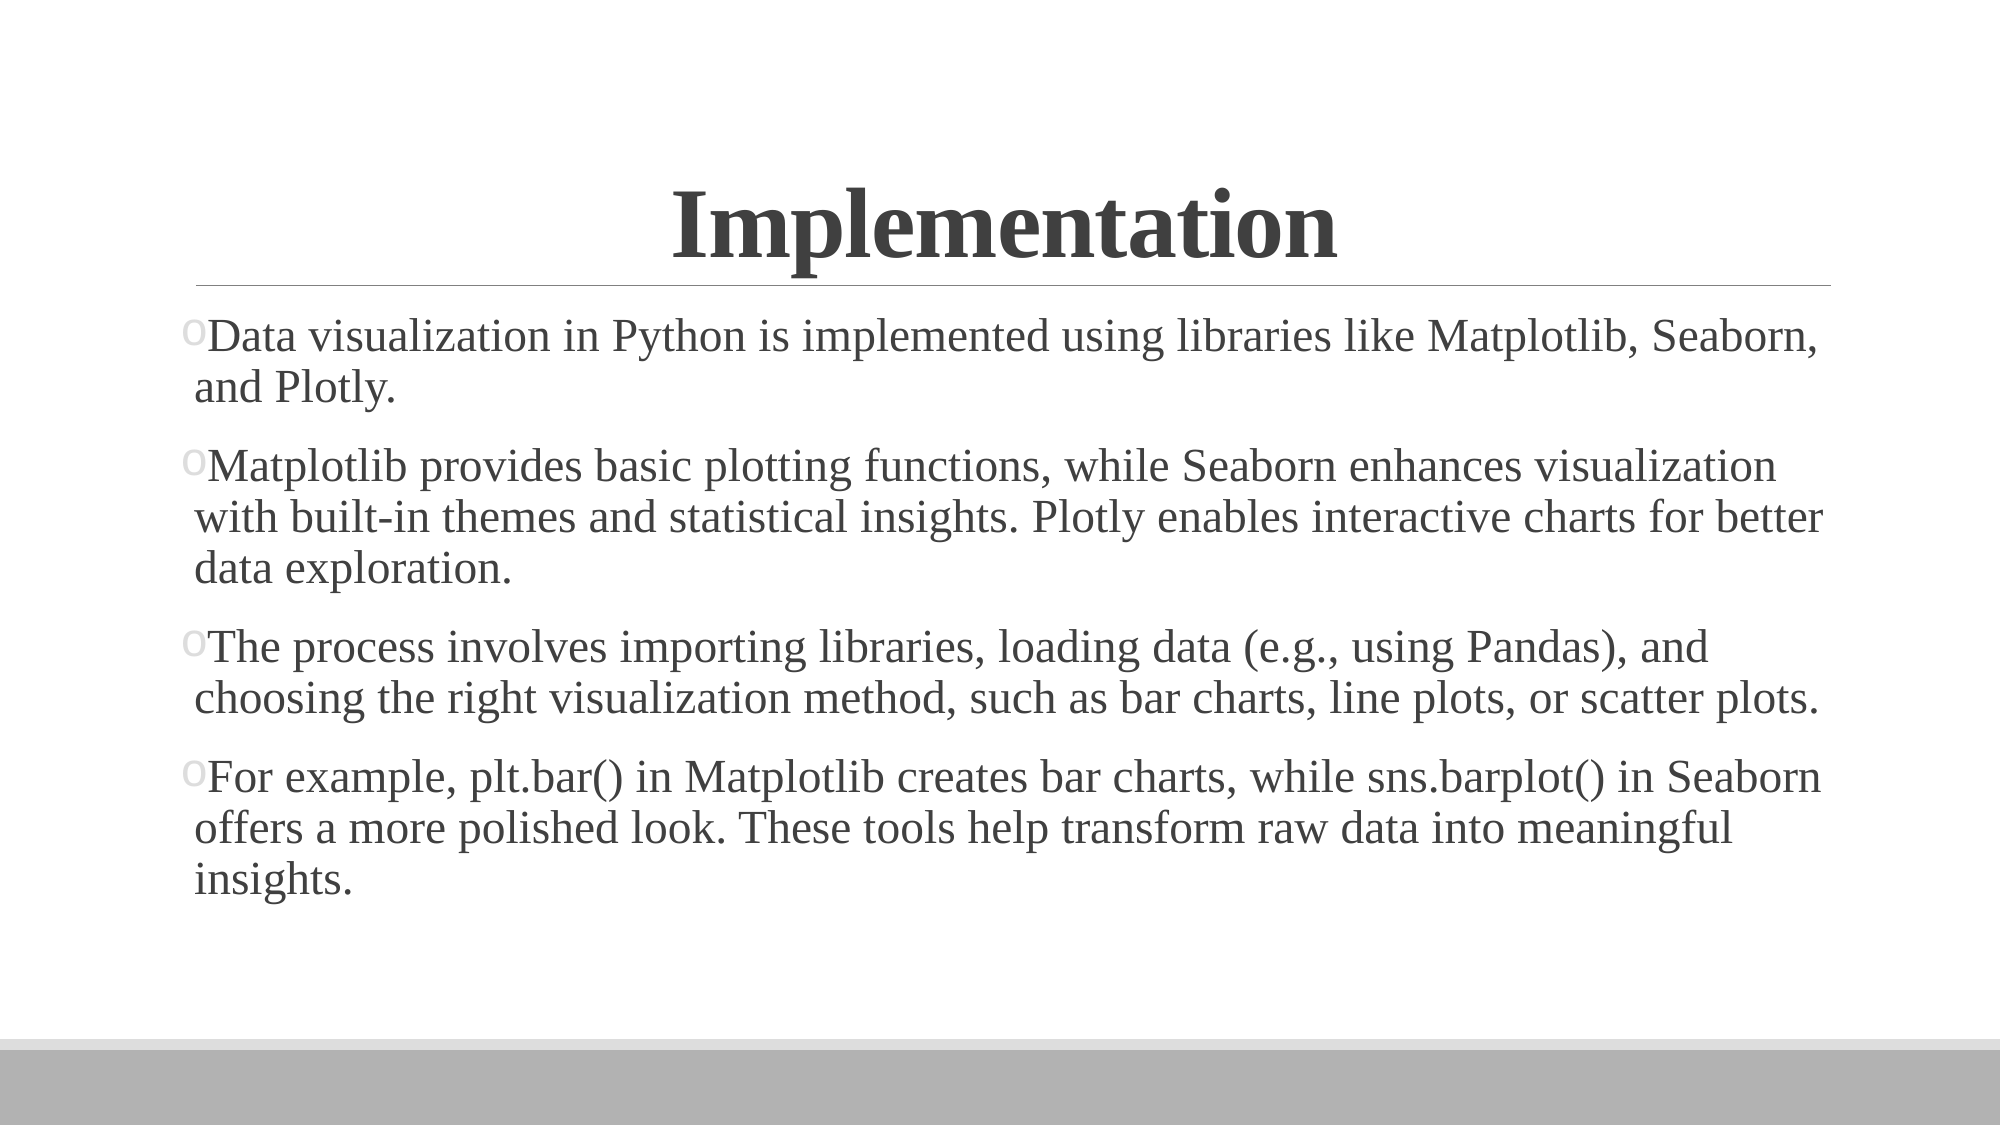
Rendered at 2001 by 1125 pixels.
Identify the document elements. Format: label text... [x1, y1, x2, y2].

list Data visualization in Python is implemented using libraries like Matplotlib, Seaborn, and Plotly. Matplotlib provides basic plotting functions, while Seaborn enhances visualization with built-in themes and statistical insights. Plotly enables interactive charts for better data exploration. The process involves importing libraries, loading data (e.g., using Pandas), and choosing the right visualization method, such as bar charts, line plots, or scatter plots. For example, plt.bar() in Matplotlib creates bar charts, while sns.barplot() in Seaborn offers a more polished look. These tools help transform raw data into meaningful insights. [180, 302, 1830, 963]
title Implementation [180, 47, 1830, 285]
